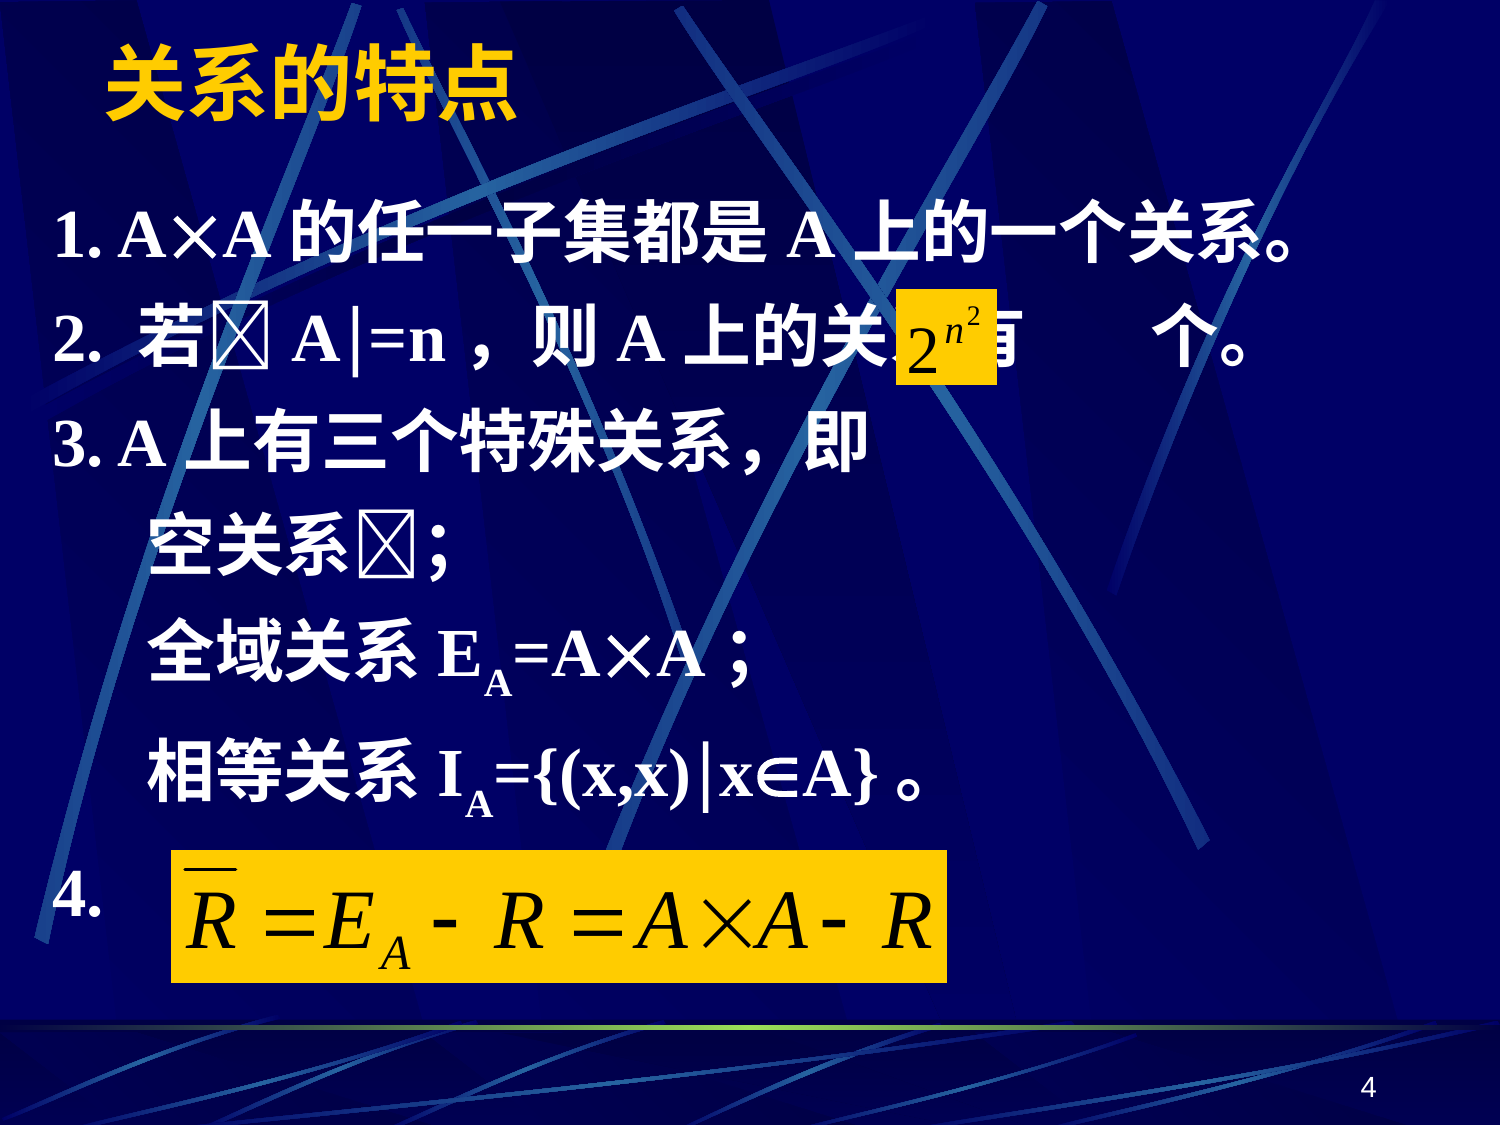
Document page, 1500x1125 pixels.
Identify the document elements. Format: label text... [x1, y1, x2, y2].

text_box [170, 849, 947, 984]
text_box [896, 288, 997, 386]
list 1. AA的任一子集都是A上的一个关系。 2. 若A=n，则A上的关系有 个。 3. A上有三个特殊关系，即 空关系； 全域关系EA=AA； 相等关系IA={(x,x)xA}。 4. [37, 172, 1463, 1059]
slide_number 4 [1079, 1035, 1392, 1111]
title 关系的特点 [88, 23, 1364, 140]
